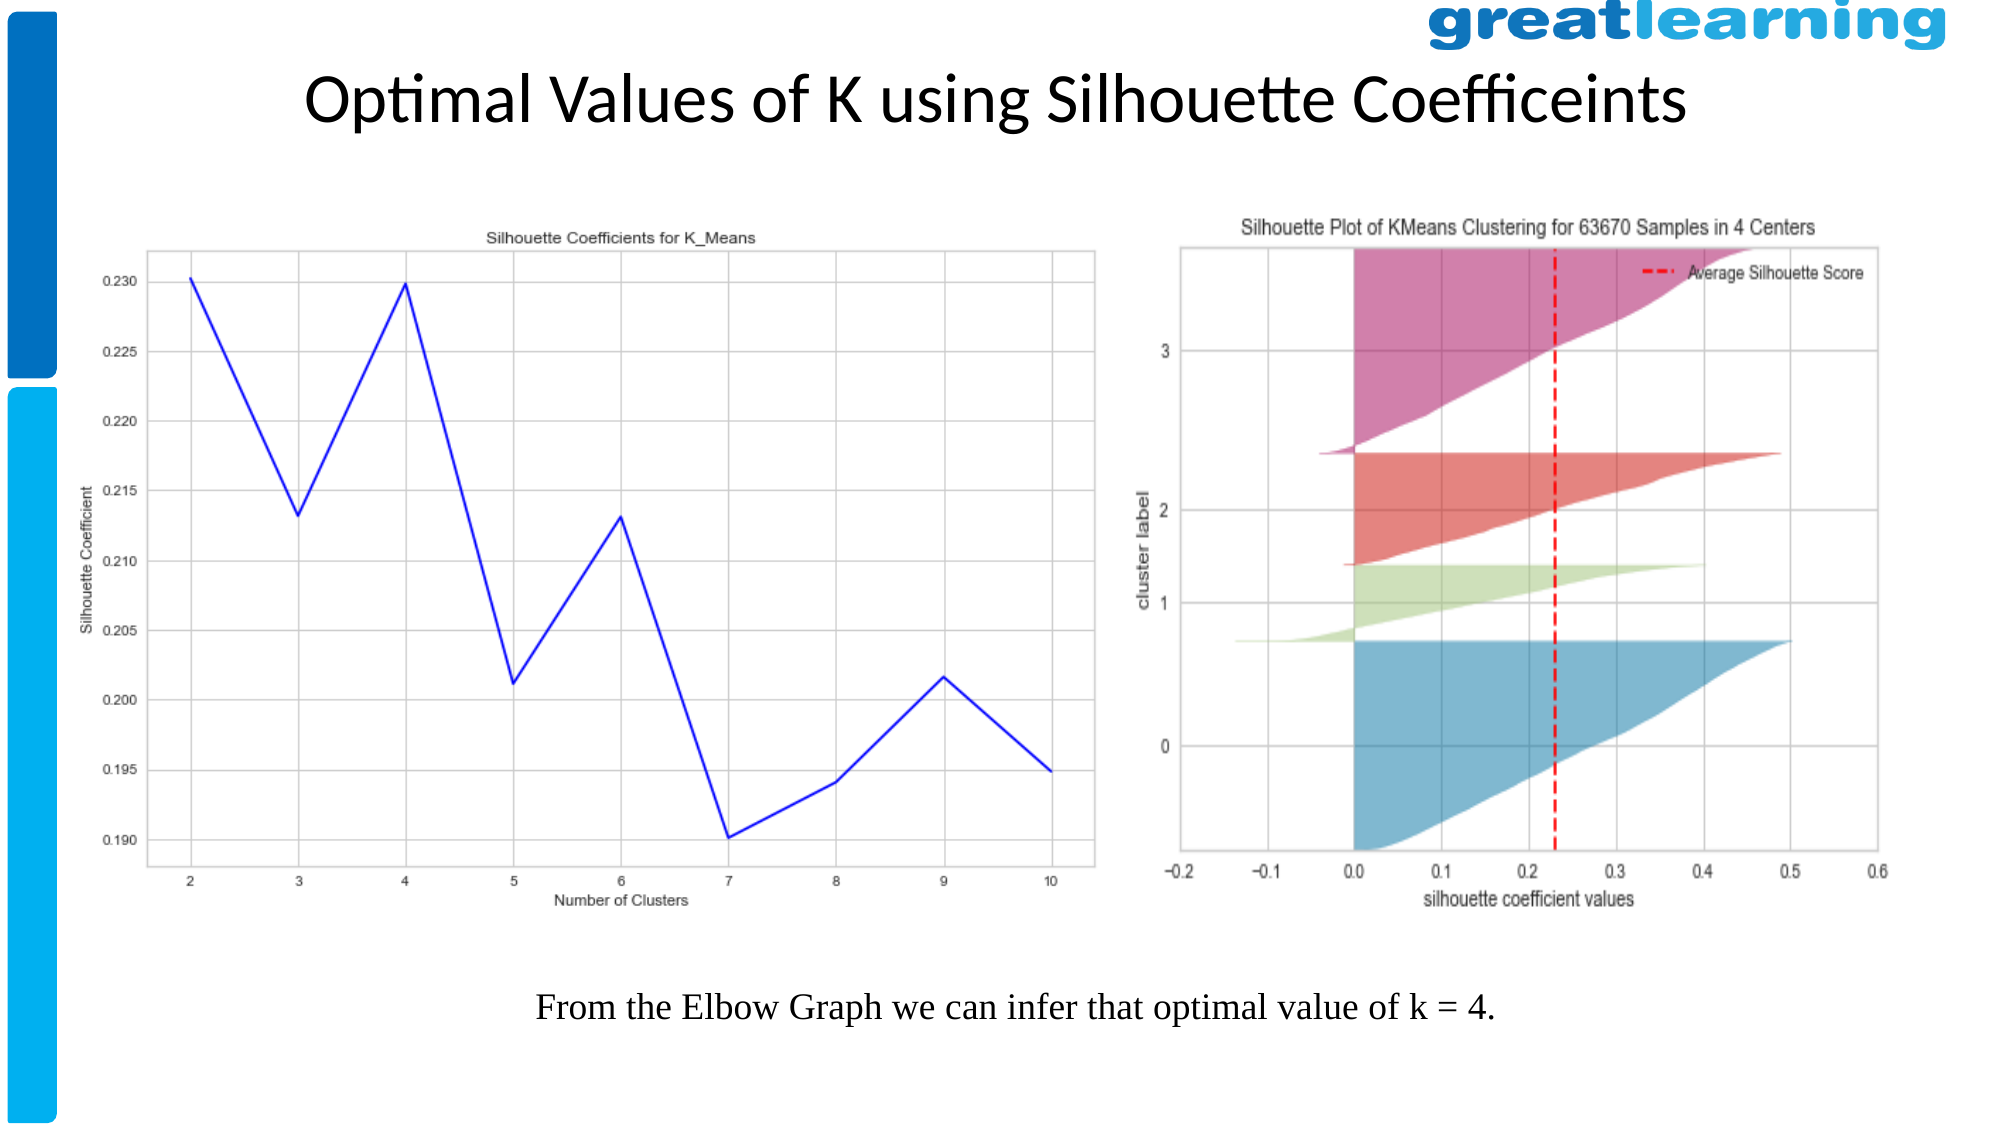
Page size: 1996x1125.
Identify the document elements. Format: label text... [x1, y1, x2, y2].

text_box From the Elbow Graph we can infer that optimal value of k = 4. [520, 974, 1734, 1035]
picture [72, 224, 1111, 913]
picture [1126, 199, 1915, 926]
picture [1429, 0, 1946, 50]
title Optimal Values of K using Silhouette Coefficeints [99, 42, 1896, 231]
